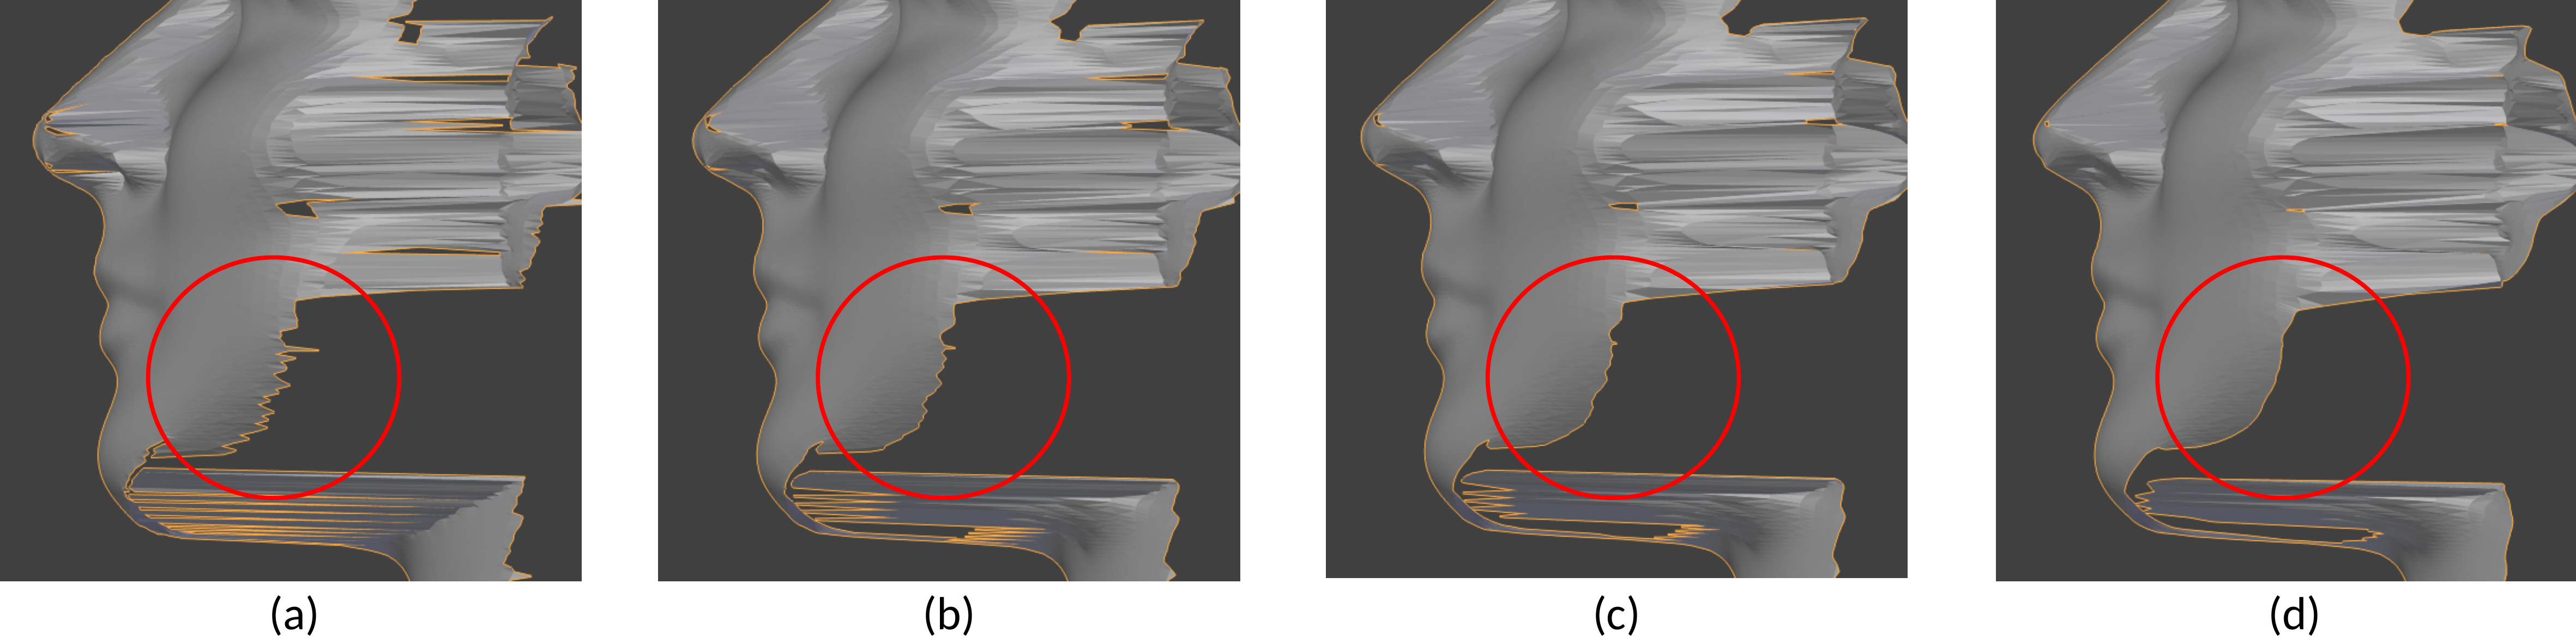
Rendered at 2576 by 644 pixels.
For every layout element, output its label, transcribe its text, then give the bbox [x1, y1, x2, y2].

picture [0, 0, 582, 581]
picture [1996, 0, 2576, 581]
picture [658, 0, 1240, 581]
text_box (a) [261, 586, 328, 643]
picture [1325, 0, 1908, 578]
text_box (c) [1584, 582, 1649, 643]
text_box (d) [2260, 586, 2330, 643]
text_box (b) [914, 586, 984, 643]
